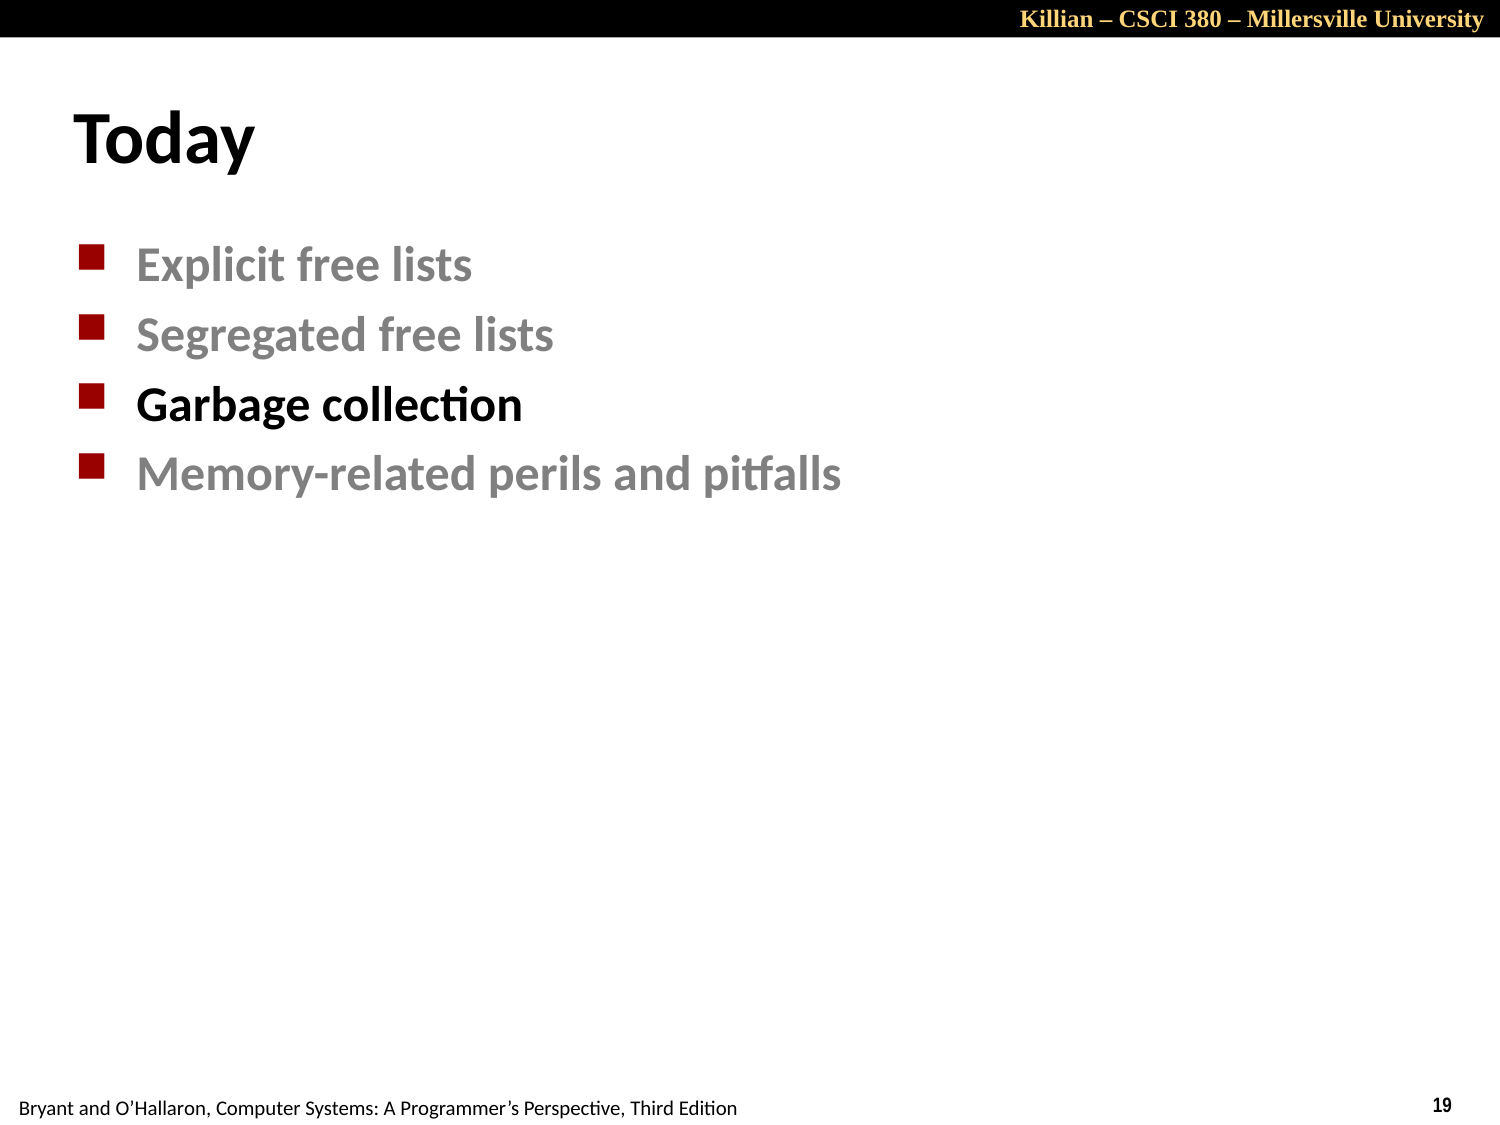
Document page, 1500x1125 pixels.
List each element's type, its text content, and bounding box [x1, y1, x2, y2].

title Today [58, 71, 1305, 197]
list Explicit free lists Segregated free lists Garbage collection Memory-related perils and pitfalls [64, 223, 1361, 1040]
